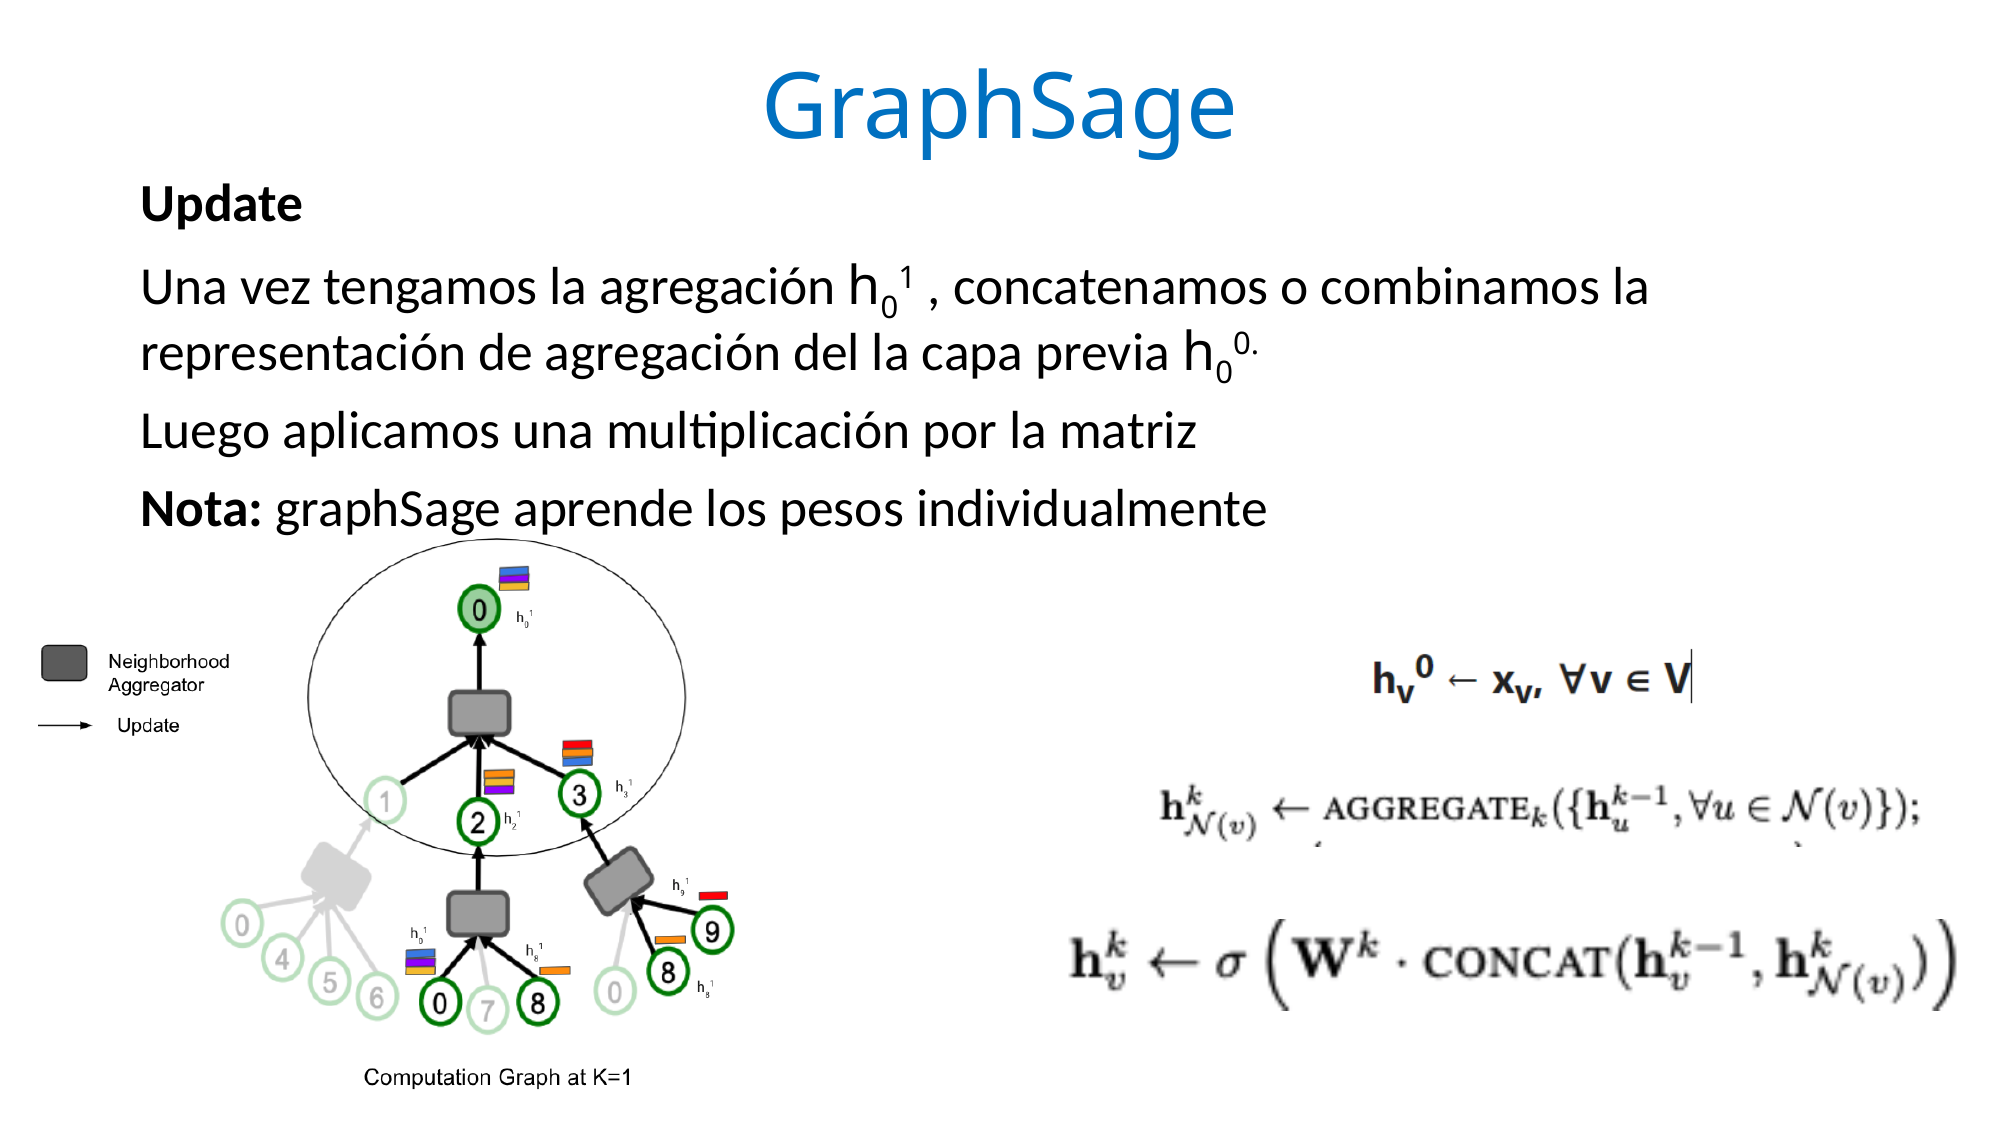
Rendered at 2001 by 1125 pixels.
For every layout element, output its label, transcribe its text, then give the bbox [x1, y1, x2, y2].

picture [0, 496, 2000, 1125]
title GraphSage [137, 0, 1863, 218]
picture [1352, 619, 1721, 746]
picture [1158, 781, 1954, 847]
